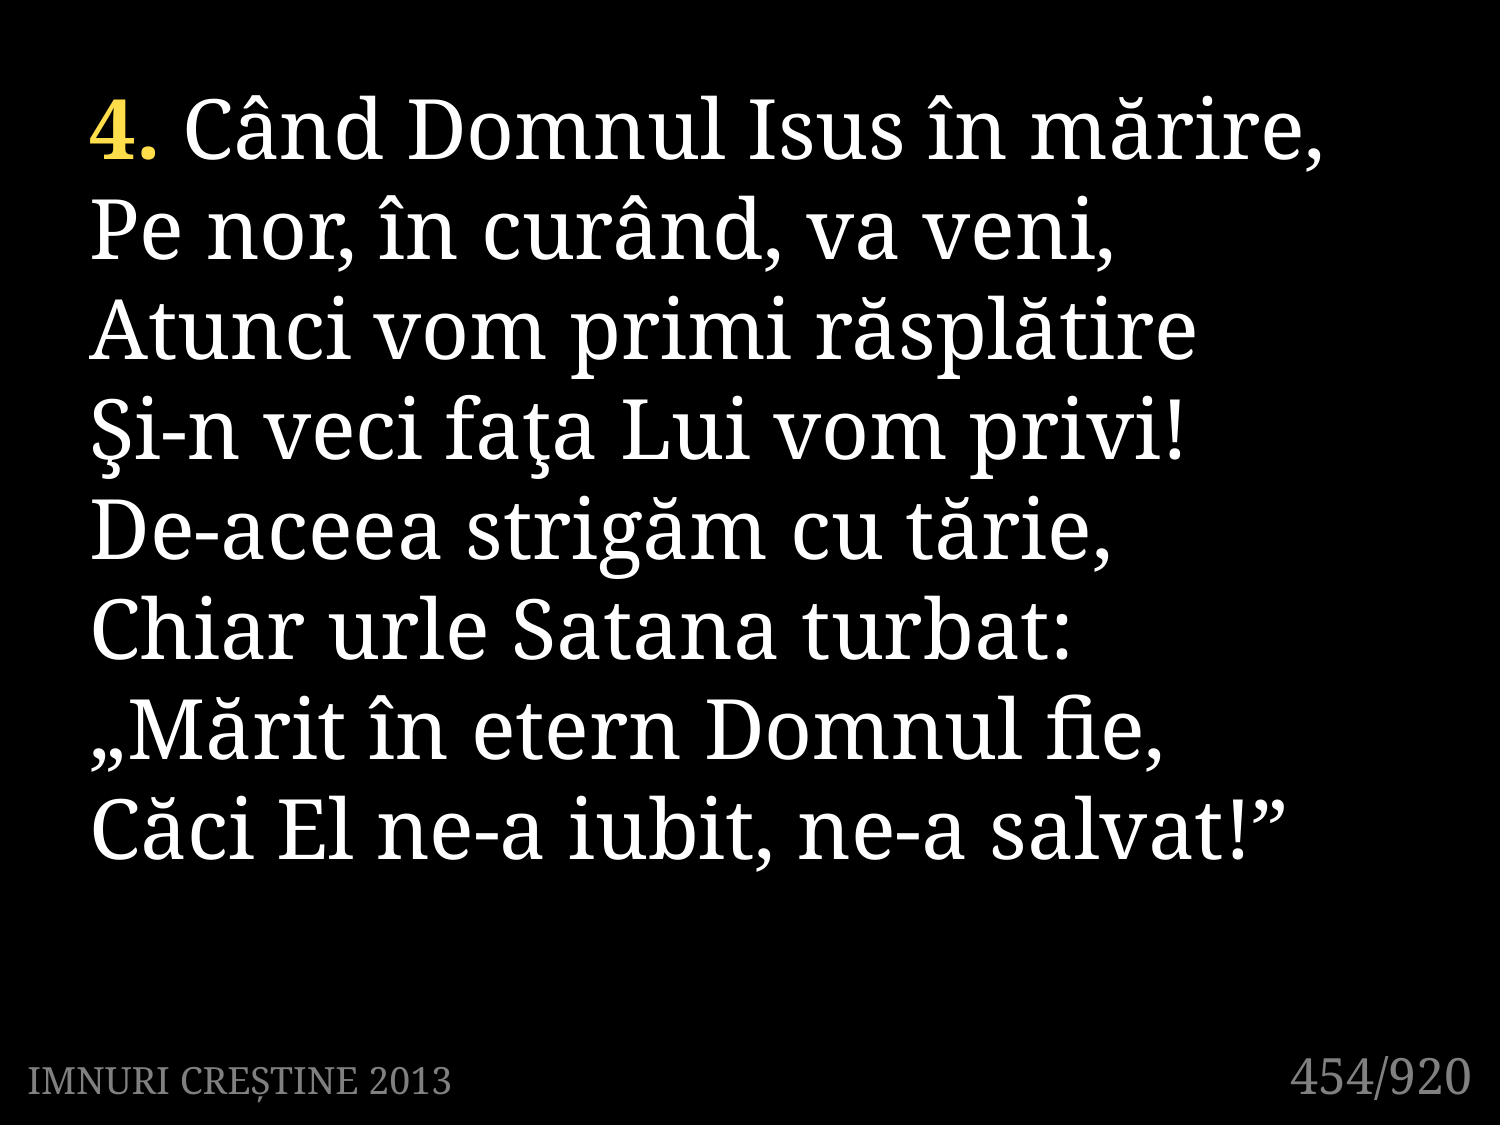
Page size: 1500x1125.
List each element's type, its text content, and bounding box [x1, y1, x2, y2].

text_box 454/920 [637, 1037, 1488, 1113]
text_box 4. Când Domnul Isus în mărire, Pe nor, în curând, va veni, Atunci vom primi răsplătire Şi-n veci faţa Lui vom privi! De-aceea strigăm cu tărie, Chiar urle Satana turbat: „Mărit în etern Domnul fie, Căci El ne-a iubit, ne-a salvat!” [74, 68, 1500, 884]
text_box IMNURI CREȘTINE 2013 [12, 1049, 637, 1110]
